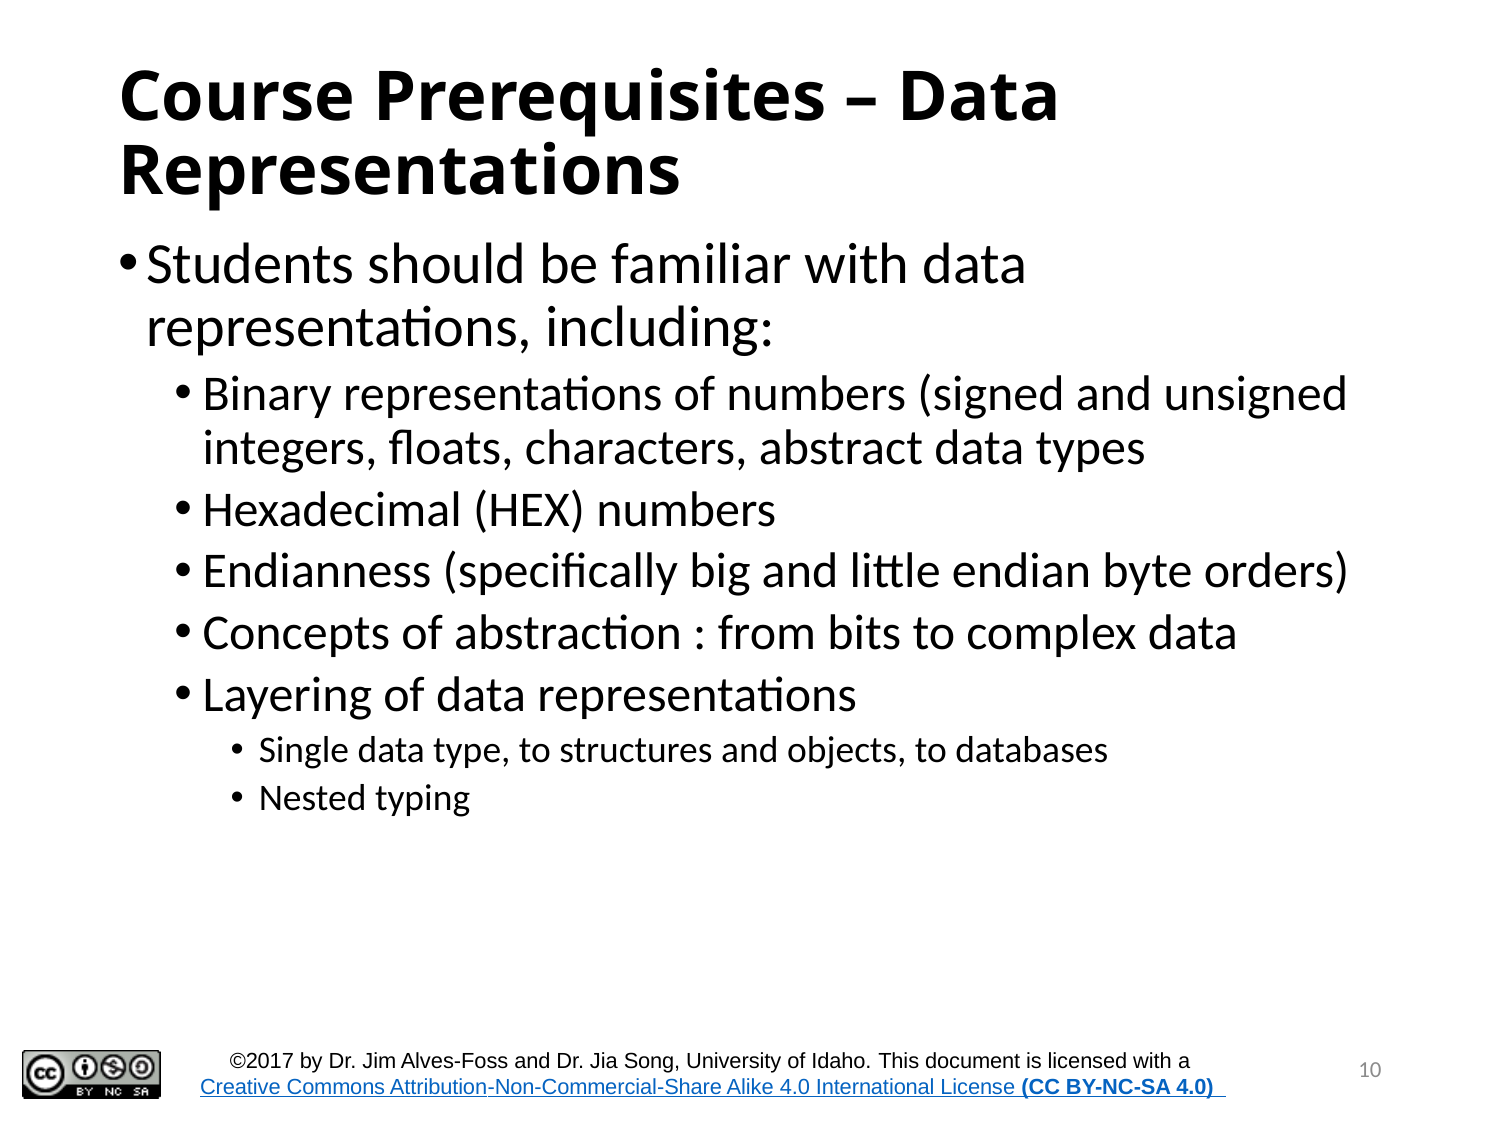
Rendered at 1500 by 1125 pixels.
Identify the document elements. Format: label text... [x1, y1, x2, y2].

title Course Prerequisites – Data Representations [102, 59, 1398, 211]
slide_number 10 [1315, 1038, 1397, 1099]
list Students should be familiar with data representations, including: Binary representations of numbers (signed and unsigned integers, floats, characters, abstract data types Hexadecimal (HEX) numbers Endianness (specifically big and little endian byte orders) Concepts of abstraction : from bits to complex data Layering of data representations Single data type, to structures and objects, to databases Nested typing [102, 225, 1398, 1014]
picture [22, 1050, 161, 1099]
